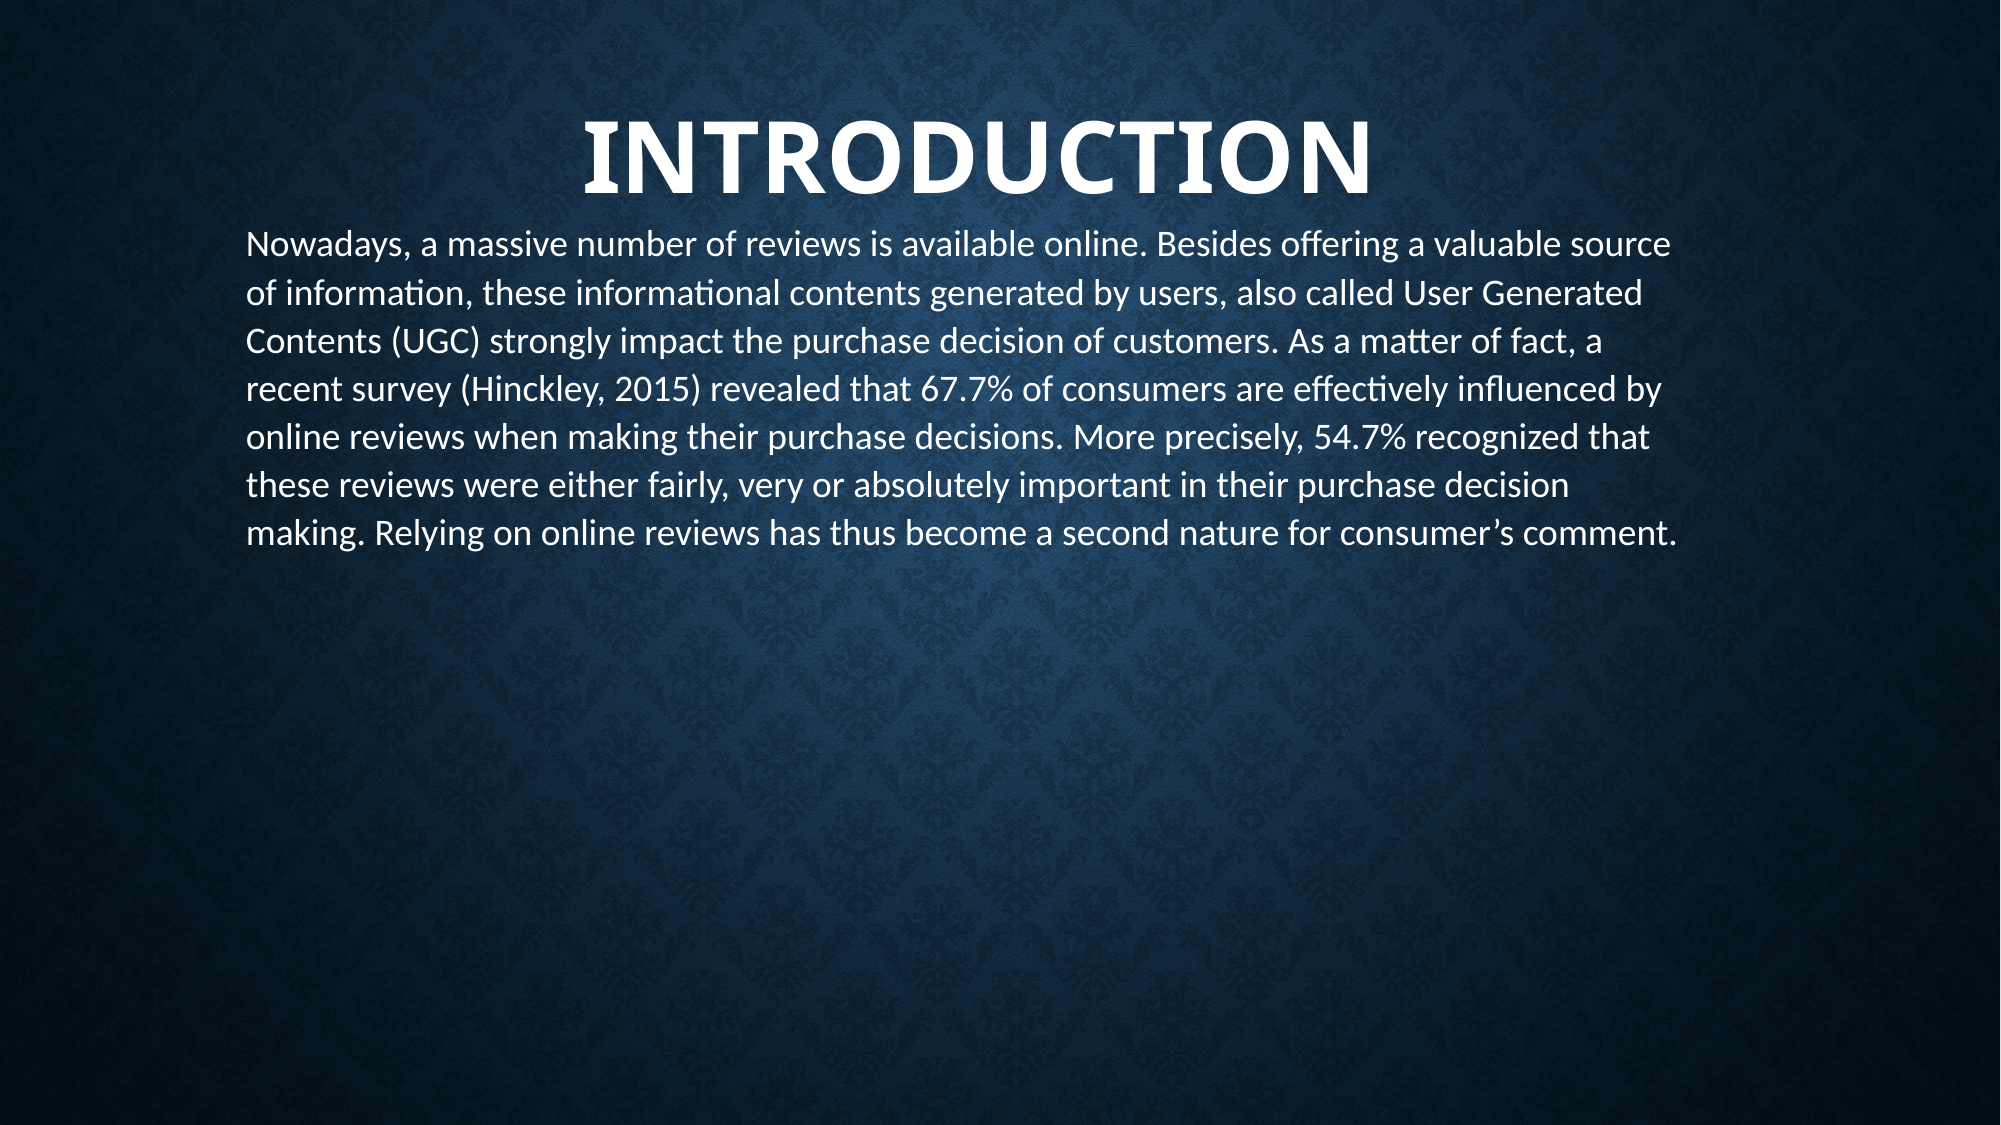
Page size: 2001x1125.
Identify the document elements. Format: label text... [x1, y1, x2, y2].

subtitle Nowadays, a massive number of reviews is available online. Besides offering a valuable source of information, these informational contents generated by users, also called User Generated Contents (UGC) strongly impact the purchase decision of customers. As a matter of fact, a recent survey (Hinckley, 2015) revealed that 67.7% of consumers are effectively influenced by online reviews when making their purchase decisions. More precisely, 54.7% recognized that these reviews were either fairly, very or absolutely important in their purchase decision making. Relying on online reviews has thus become a second nature for consumer’s comment. [230, 208, 1708, 1059]
title introduction [241, 66, 1718, 223]
